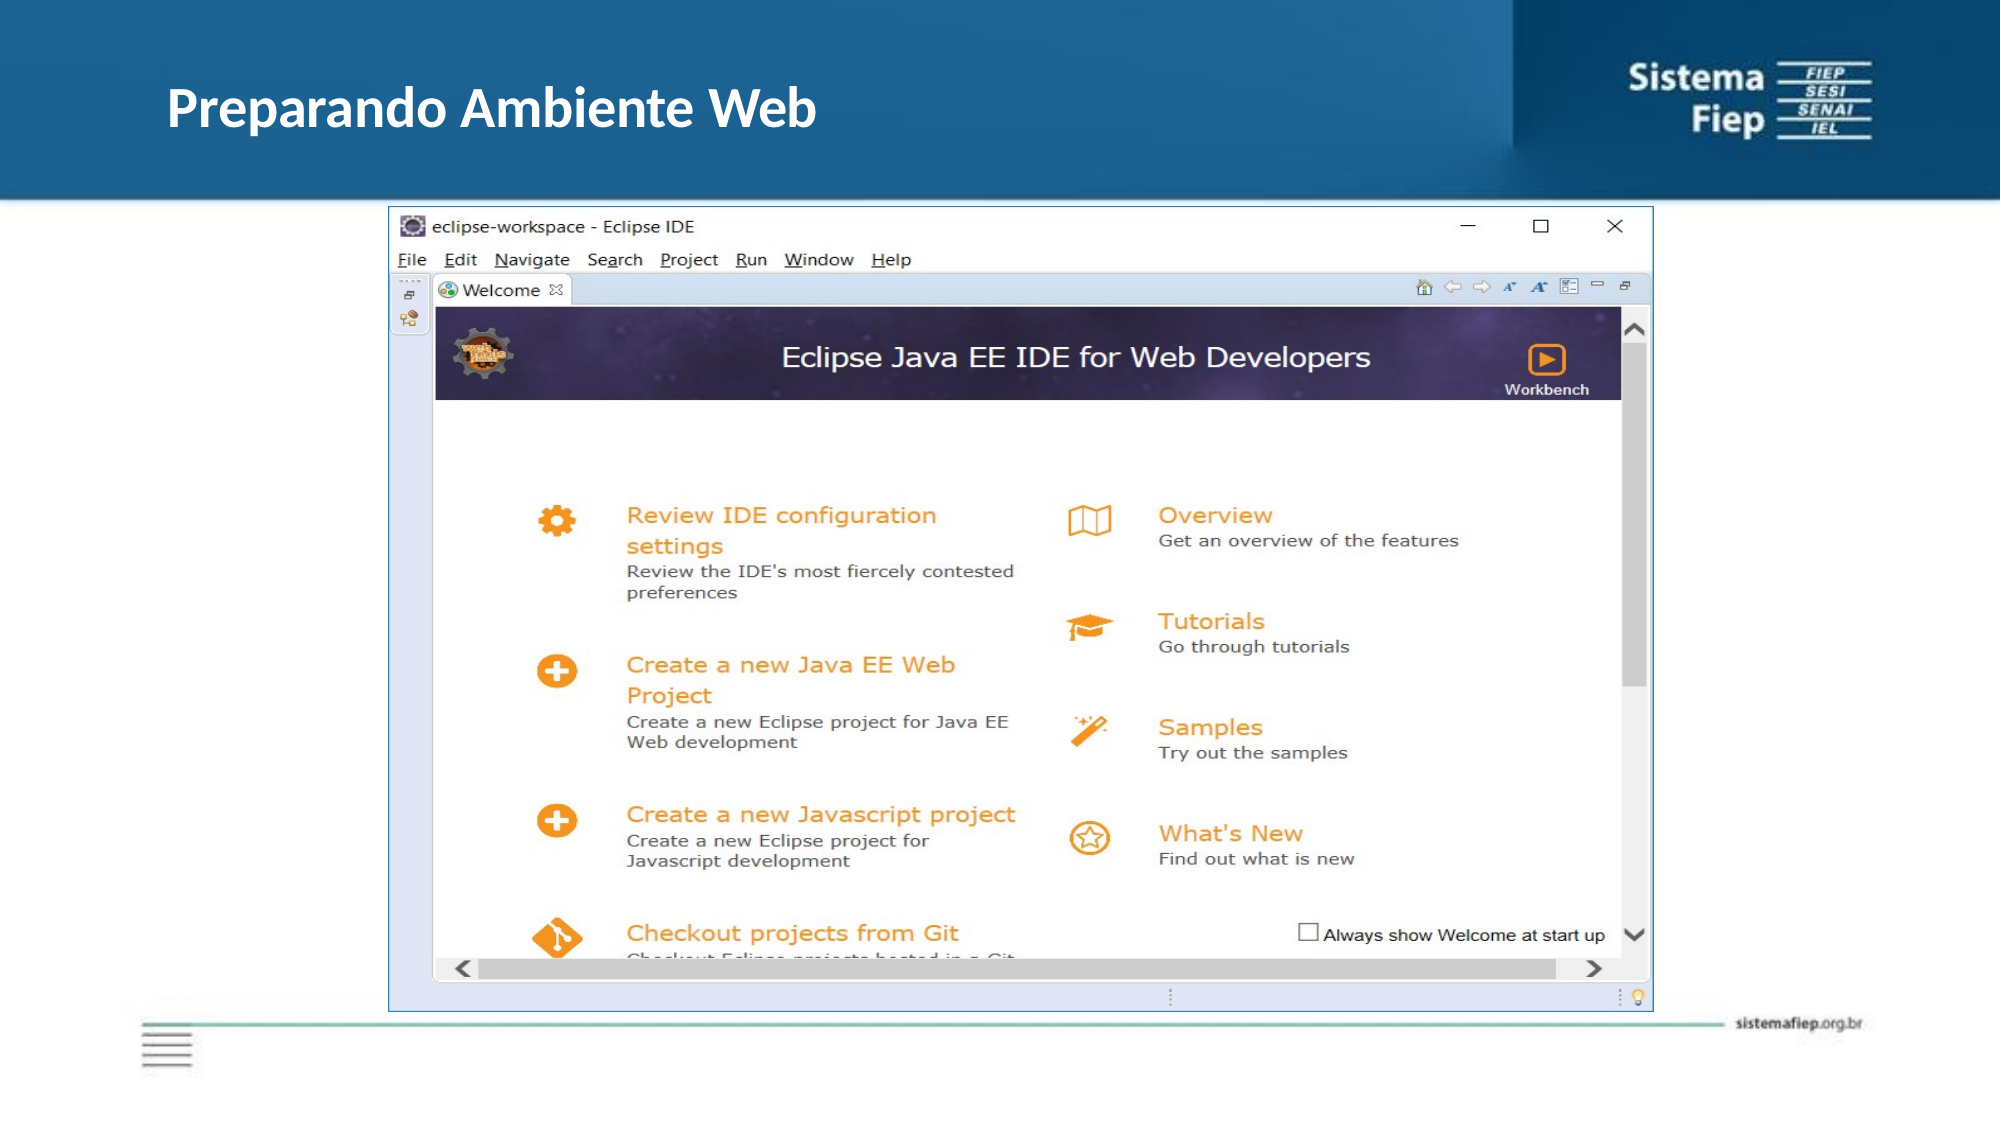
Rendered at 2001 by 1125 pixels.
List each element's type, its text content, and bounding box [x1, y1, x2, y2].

picture [0, 0, 2000, 1078]
title Preparando Ambiente Web [165, 66, 828, 257]
